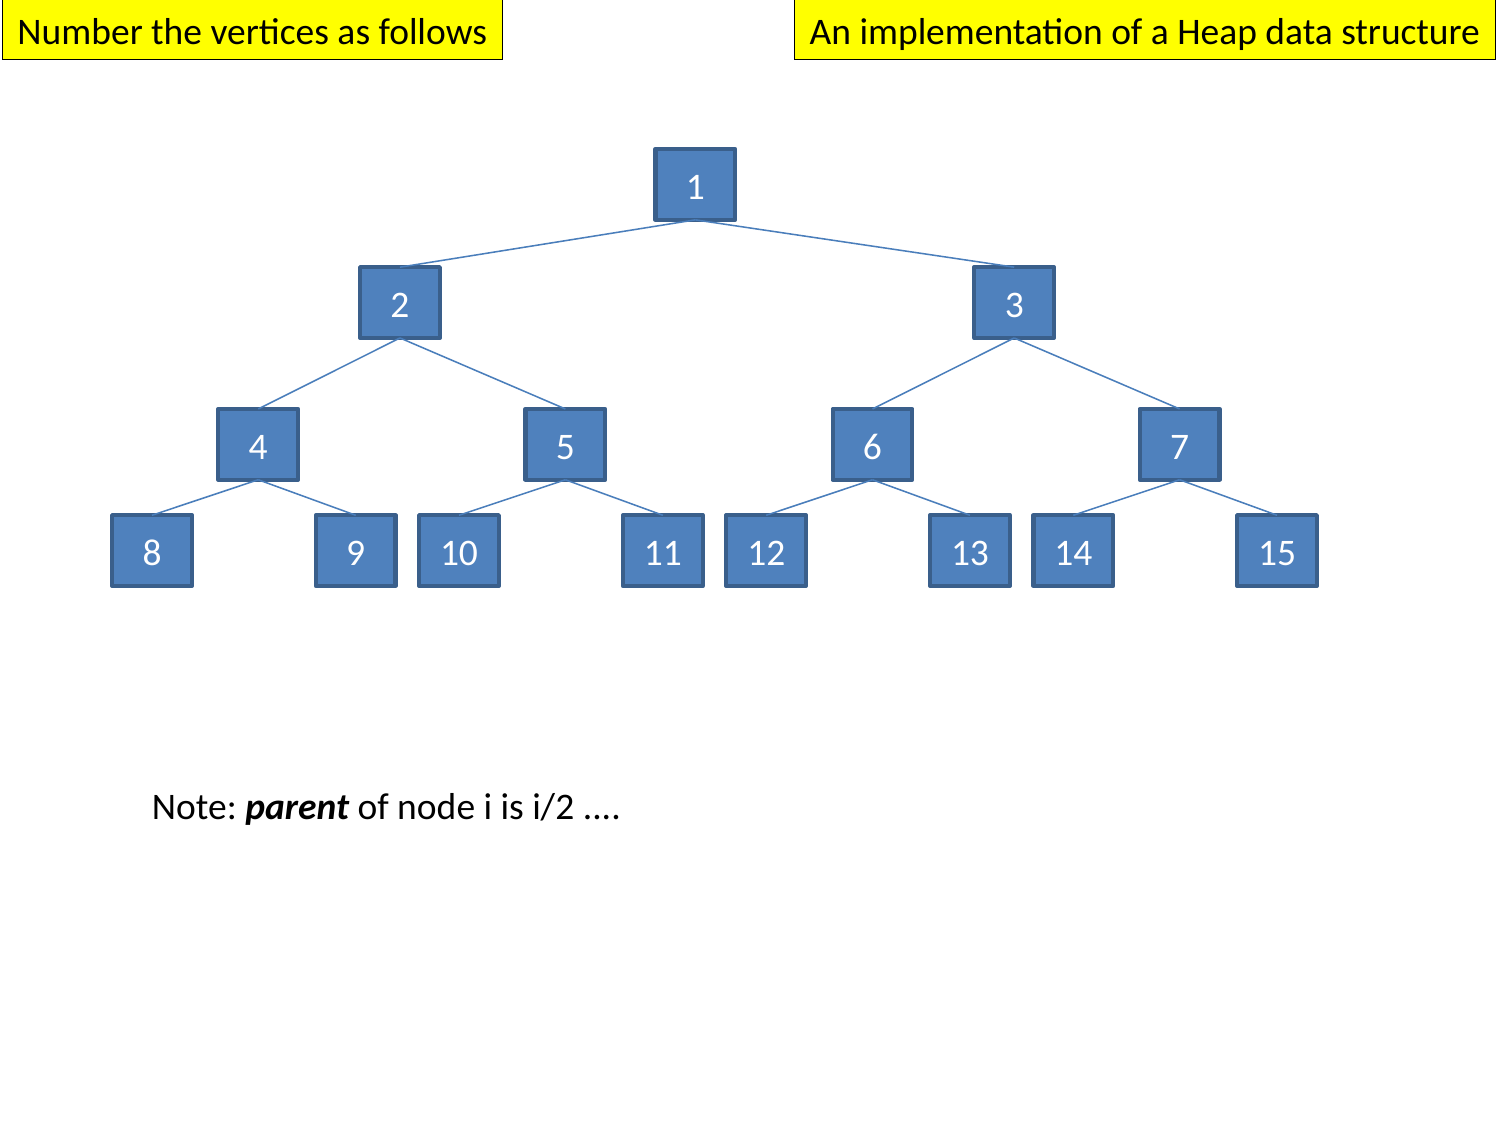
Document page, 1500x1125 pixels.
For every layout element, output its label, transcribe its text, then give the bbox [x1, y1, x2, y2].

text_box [418, 408, 703, 587]
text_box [399, 337, 566, 410]
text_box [872, 337, 1012, 410]
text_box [726, 408, 1011, 587]
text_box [111, 408, 396, 587]
text_box An implementation of a Heap data structure [794, 0, 1496, 60]
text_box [257, 337, 398, 410]
text_box Note: parent of node i is i/2 .... [137, 775, 645, 835]
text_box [1033, 408, 1318, 587]
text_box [359, 148, 1055, 339]
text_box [1013, 337, 1180, 410]
text_box Number the vertices as follows [2, 0, 503, 60]
